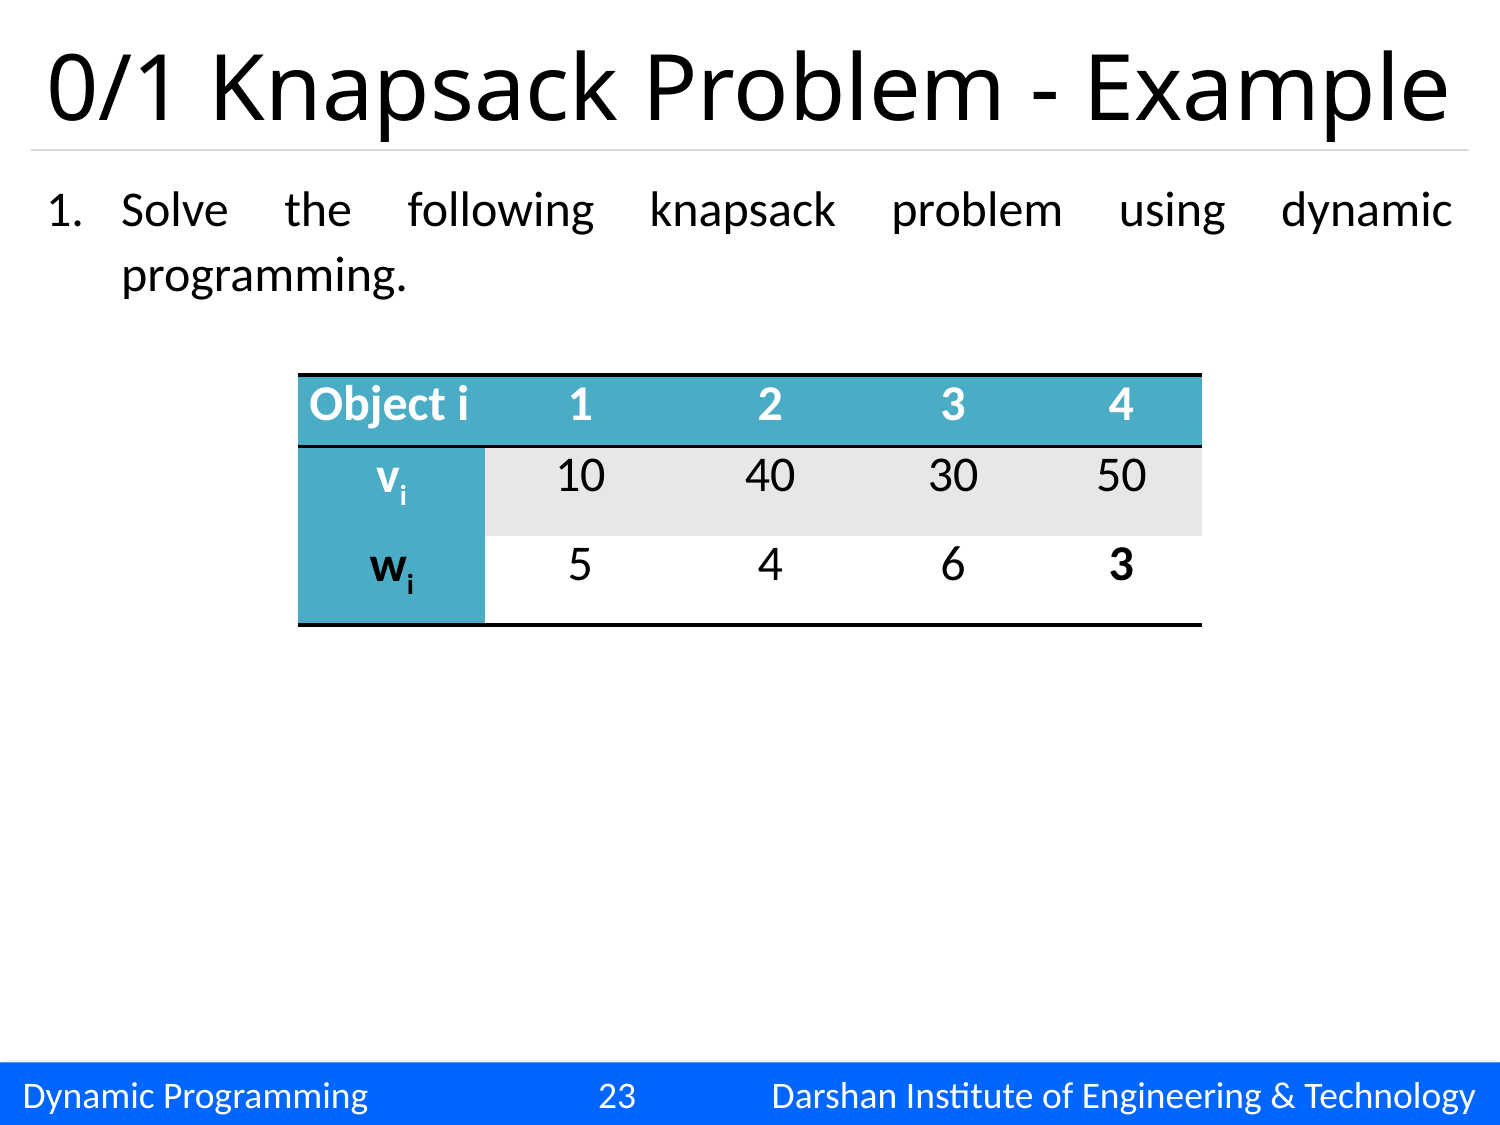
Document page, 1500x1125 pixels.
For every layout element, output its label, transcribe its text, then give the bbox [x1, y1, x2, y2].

title 0/1 Knapsack Problem - Example [31, 17, 1469, 150]
table_cell 5 [485, 536, 675, 623]
table_cell 10 [485, 448, 675, 536]
table_header 4 [1041, 377, 1202, 445]
table_header Object i [298, 377, 485, 445]
table_cell 30 [865, 448, 1041, 536]
table_cell 50 [1041, 448, 1202, 536]
table_header 1 [485, 377, 675, 445]
table_cell 4 [675, 536, 865, 623]
table_cell vi [298, 448, 485, 536]
table_cell 3 [1041, 536, 1202, 623]
table_header 2 [675, 377, 865, 445]
table_cell 6 [865, 536, 1041, 623]
table_cell 40 [675, 448, 865, 536]
table_cell wi [298, 536, 485, 623]
table_header 3 [865, 377, 1041, 445]
